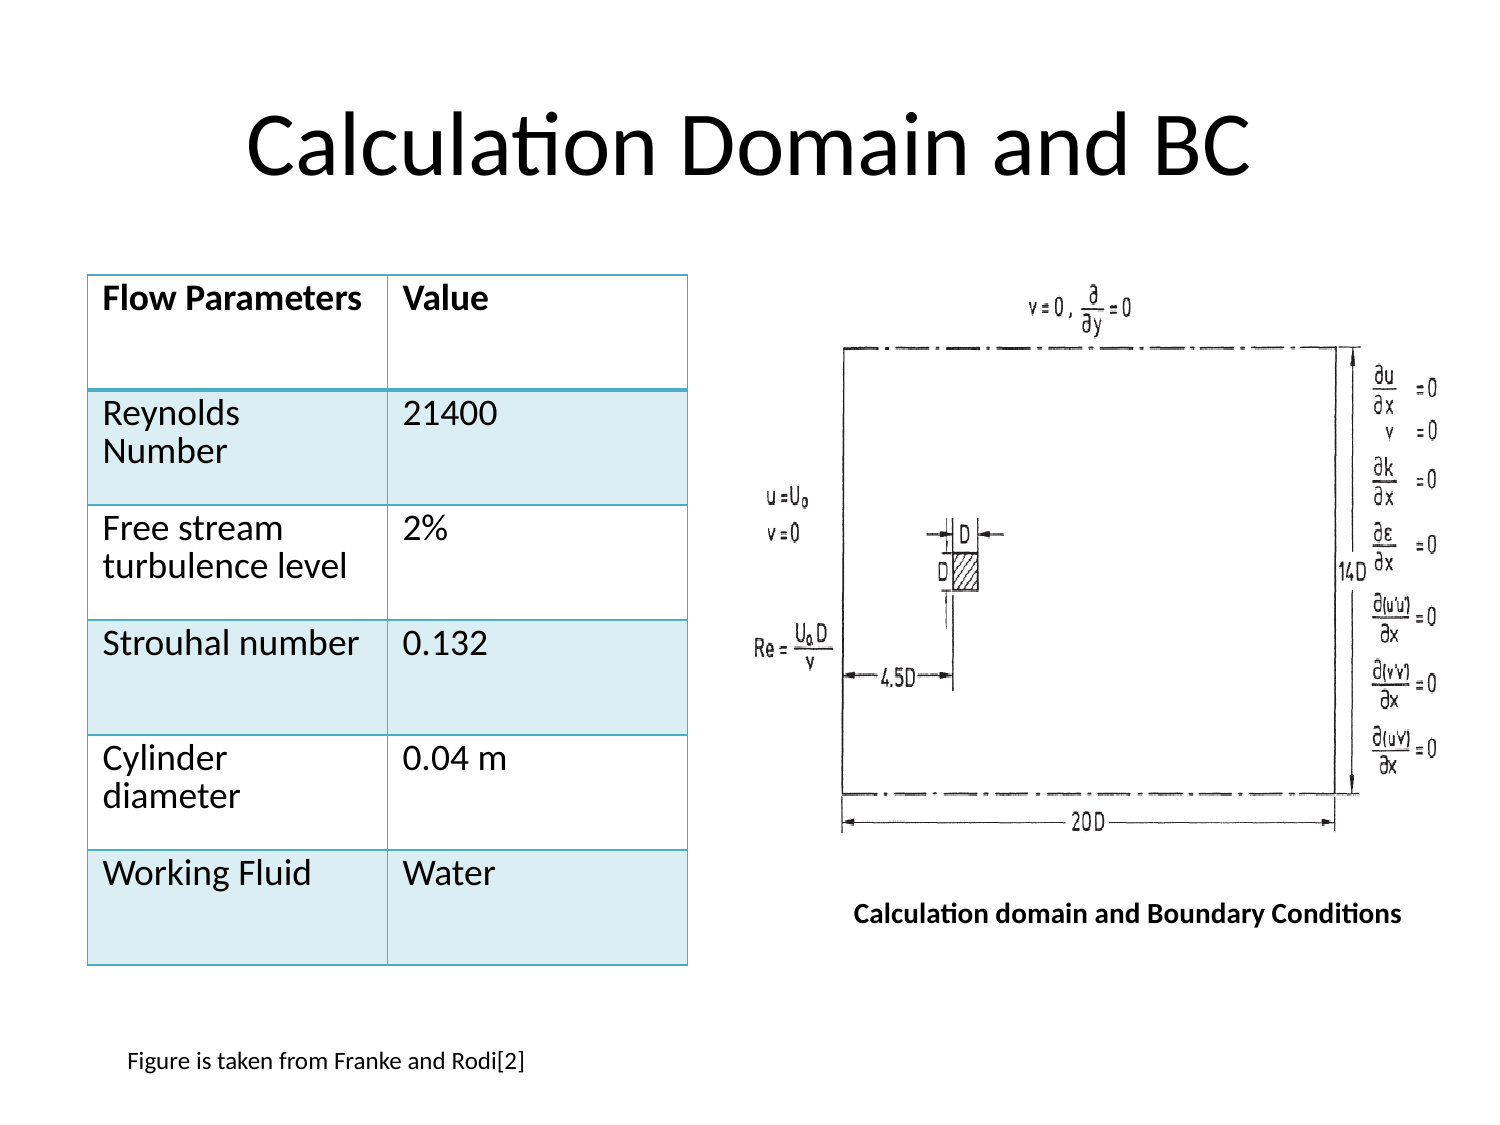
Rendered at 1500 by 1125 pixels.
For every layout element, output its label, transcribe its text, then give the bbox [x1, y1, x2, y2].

table_cell 0.132 [388, 621, 687, 734]
table_cell Water [388, 851, 687, 964]
text_box Figure is taken from Franke and Rodi[2] [112, 1037, 863, 1113]
picture [700, 274, 1500, 863]
table_header Flow Parameters [88, 276, 387, 388]
table_cell Reynolds Number [88, 392, 387, 504]
table_cell 0.04 m [388, 736, 687, 849]
text_box Calculation domain and Boundary Conditions [839, 887, 1418, 938]
table_cell Cylinder diameter [88, 736, 387, 849]
title Calculation Domain and BC [75, 45, 1425, 233]
table_cell 2% [388, 506, 687, 619]
table_cell Free stream turbulence level [88, 506, 387, 619]
table_header Value [388, 276, 687, 388]
table_cell 21400 [388, 392, 687, 504]
table_cell Strouhal number [88, 621, 387, 734]
table_cell Working Fluid [88, 851, 387, 964]
